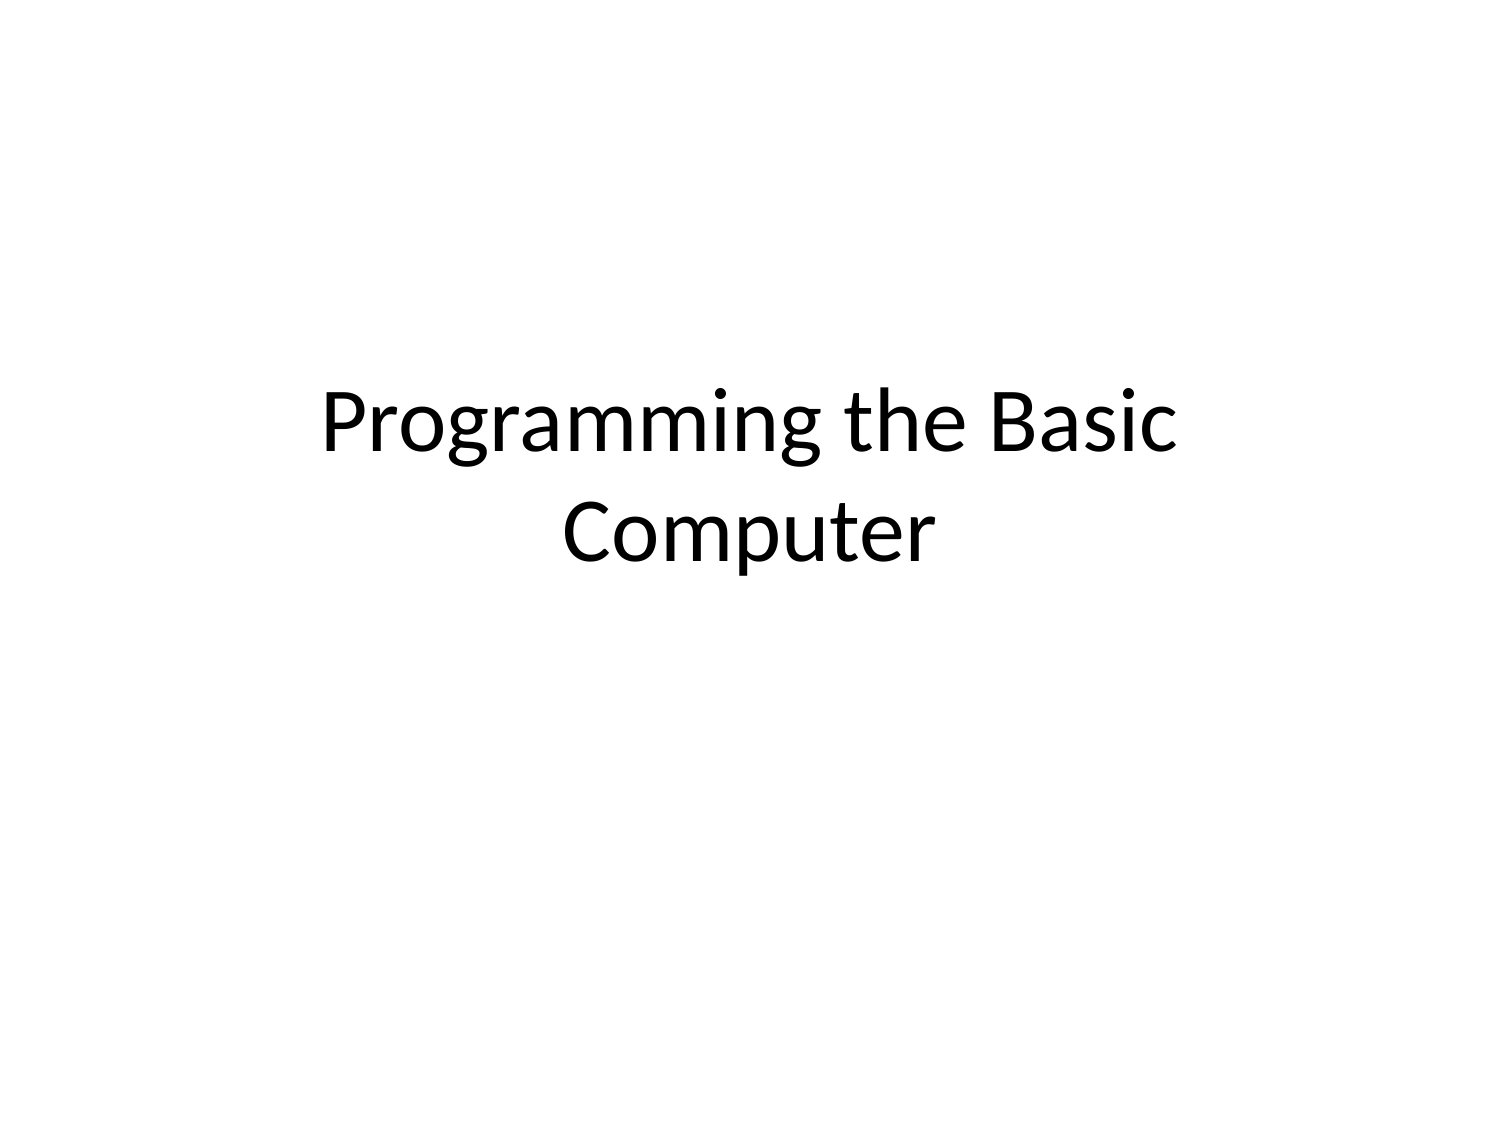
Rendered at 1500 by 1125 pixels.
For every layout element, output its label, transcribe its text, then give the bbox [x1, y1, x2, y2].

title Programming the Basic Computer [112, 349, 1388, 591]
